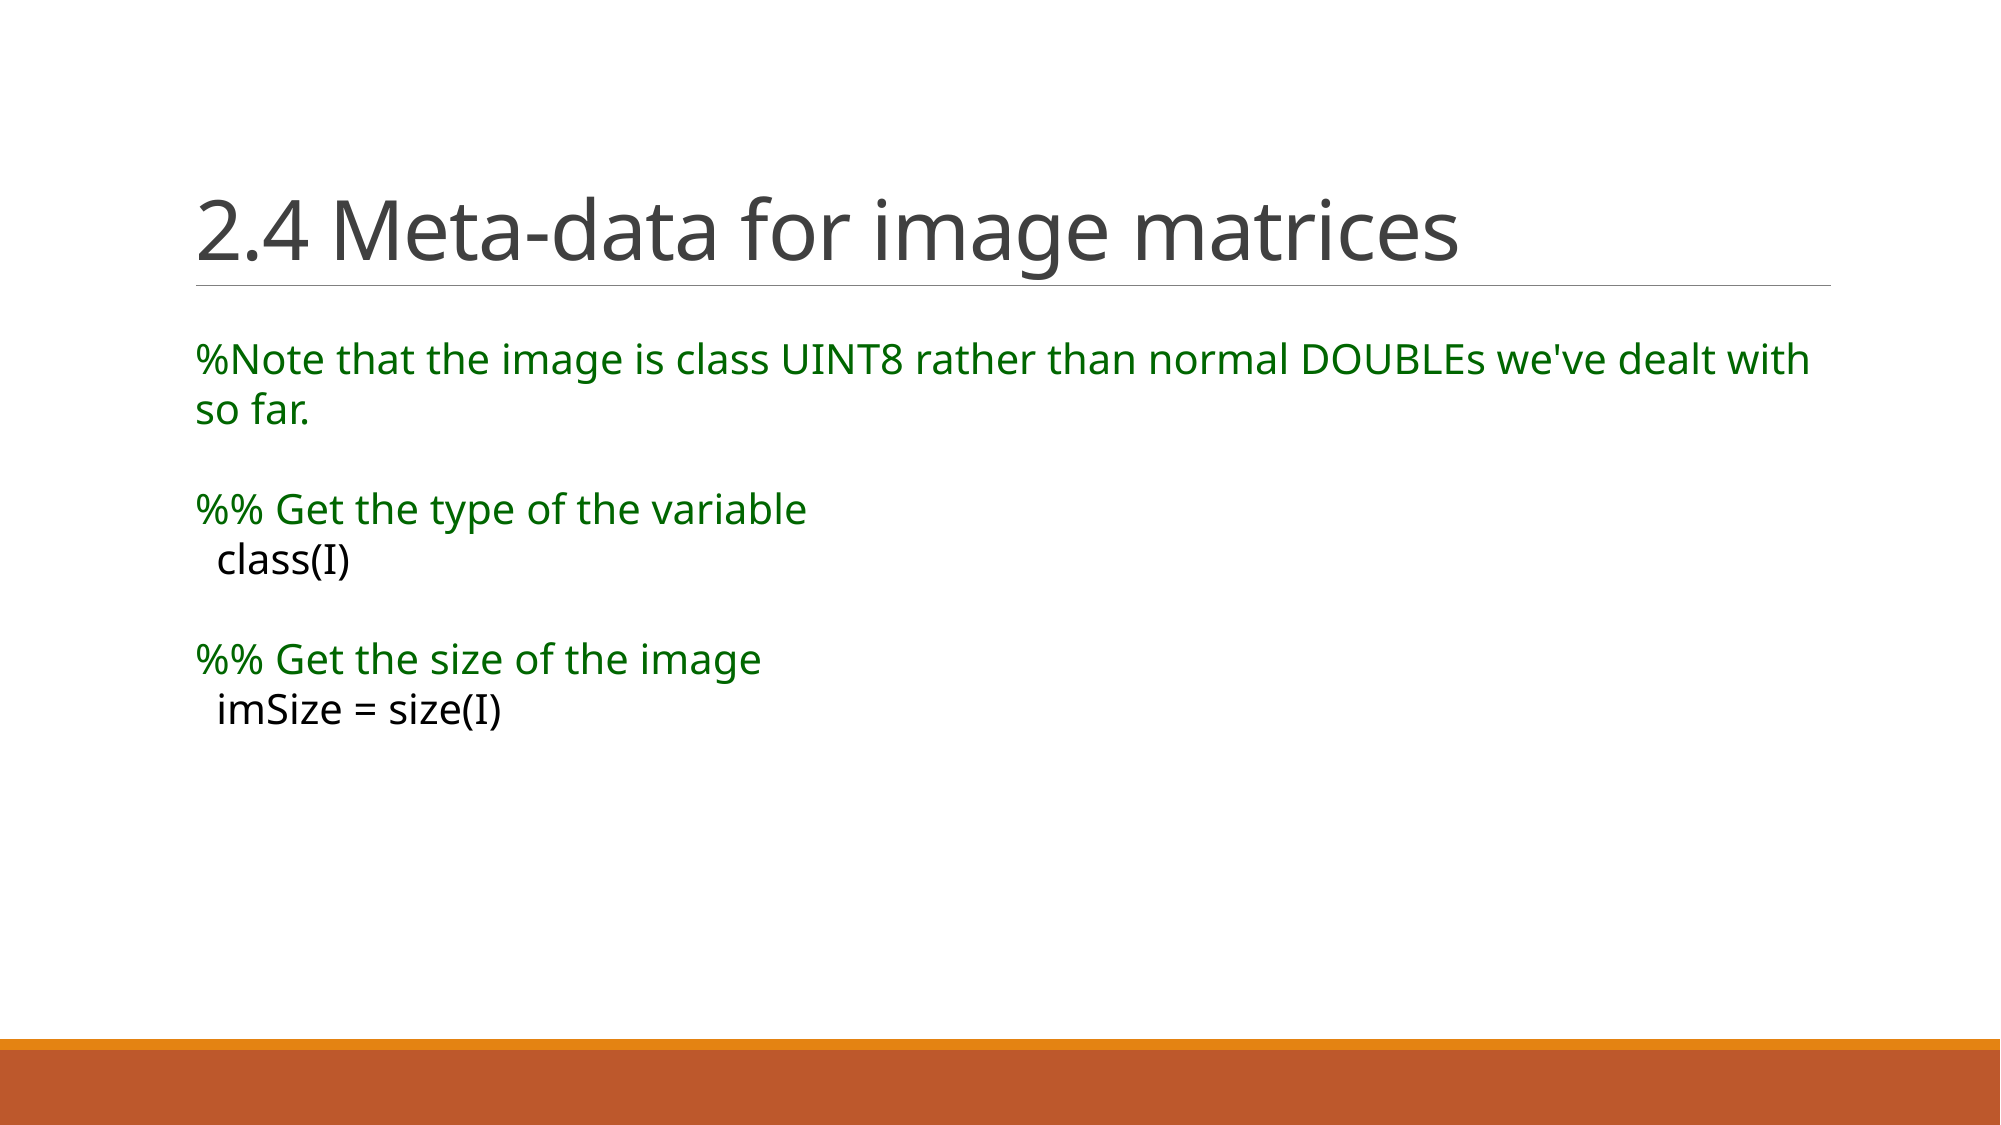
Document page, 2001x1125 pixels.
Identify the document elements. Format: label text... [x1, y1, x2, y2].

title 2.4 Meta-data for image matrices [180, 47, 1830, 285]
list %Note that the image is class UINT8 rather than normal DOUBLEs we've dealt with so far. %% Get the type of the variable class(I) %% Get the size of the image imSize = size(I) [180, 306, 1830, 960]
